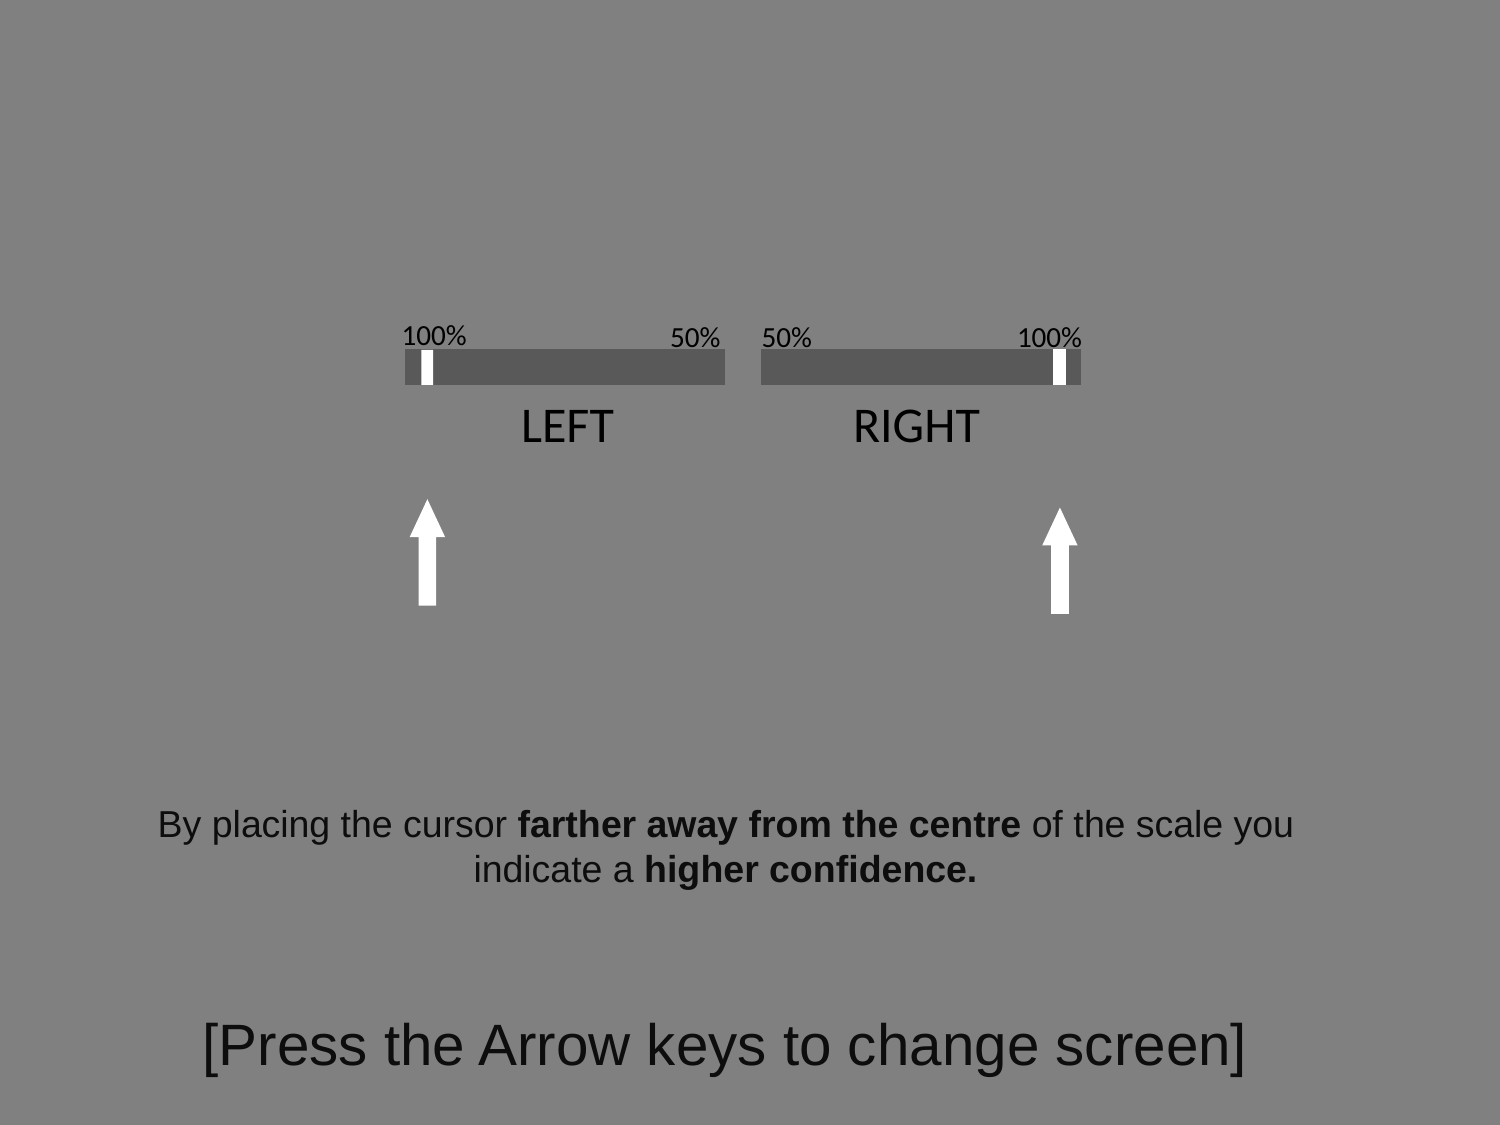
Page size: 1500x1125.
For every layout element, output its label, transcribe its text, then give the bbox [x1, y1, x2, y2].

text_box LEFT [506, 394, 632, 460]
text_box 50% [746, 311, 889, 361]
text_box By placing the cursor farther away from the centre of the scale you indicate a higher confidence. [131, 792, 1321, 897]
text_box RIGHT [838, 394, 998, 460]
text_box 50% [655, 311, 746, 361]
text_box [407, 497, 447, 608]
text_box [1040, 505, 1080, 617]
text_box 100% [1002, 311, 1144, 361]
picture [404, 349, 725, 386]
text_box [Press the Arrow keys to change screen] [188, 999, 1264, 1085]
text_box 100% [386, 309, 529, 359]
picture [761, 349, 1081, 386]
